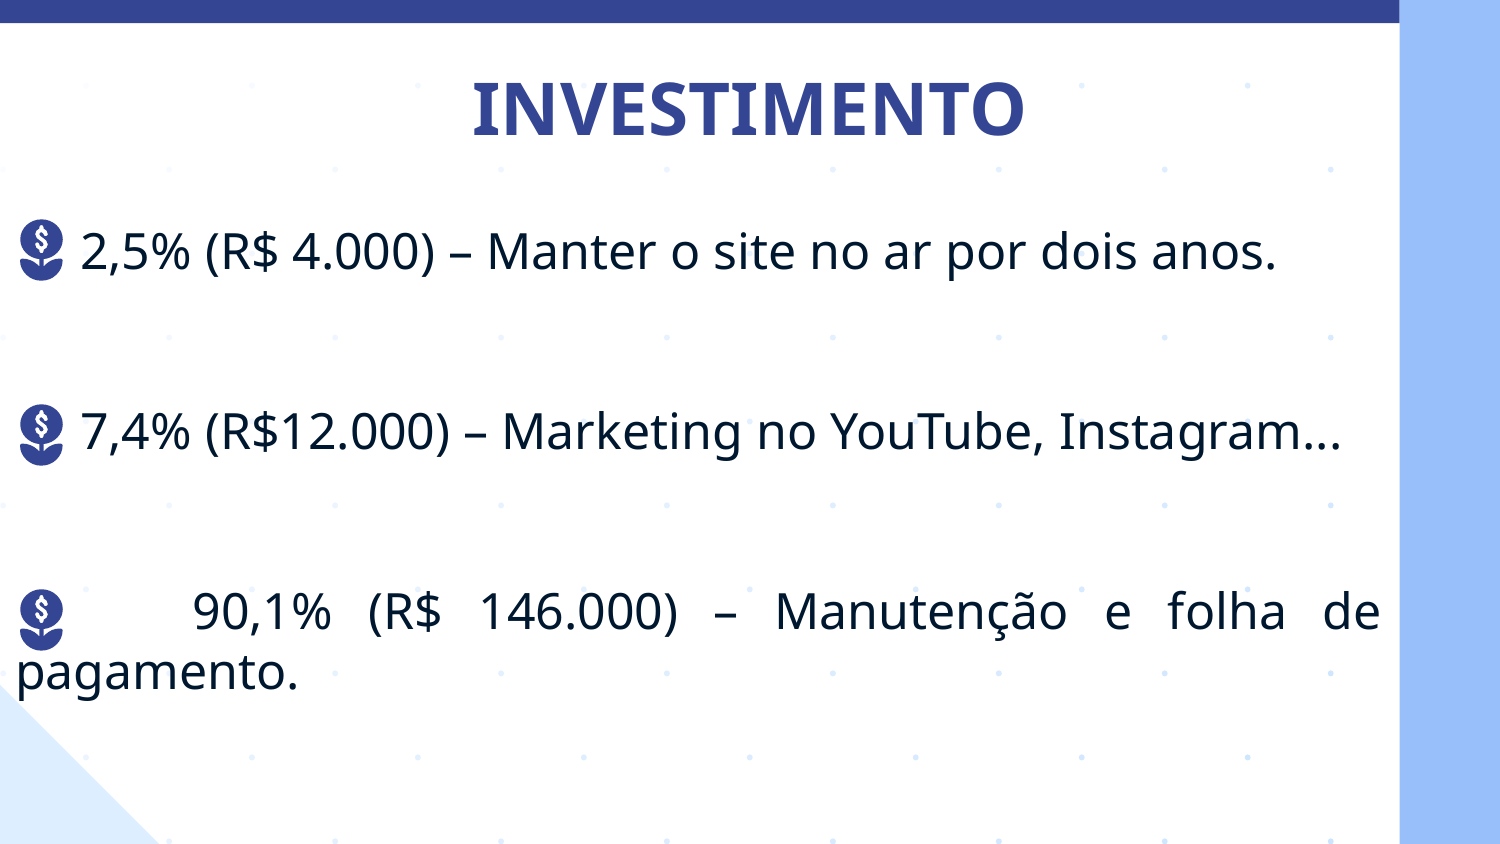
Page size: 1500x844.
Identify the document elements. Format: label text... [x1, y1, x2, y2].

text_box [20, 219, 63, 281]
list 2,5% (R$ 4.000) – Manter o site no ar por dois anos. 7,4% (R$12.000) – Marketing no YouTube, Instagram... 90,1% (R$ 146.000) – Manutenção e folha de pagamento. [0, 204, 1397, 825]
title INVESTIMENTO [103, 63, 1397, 151]
text_box [20, 589, 63, 651]
text_box [20, 404, 63, 466]
